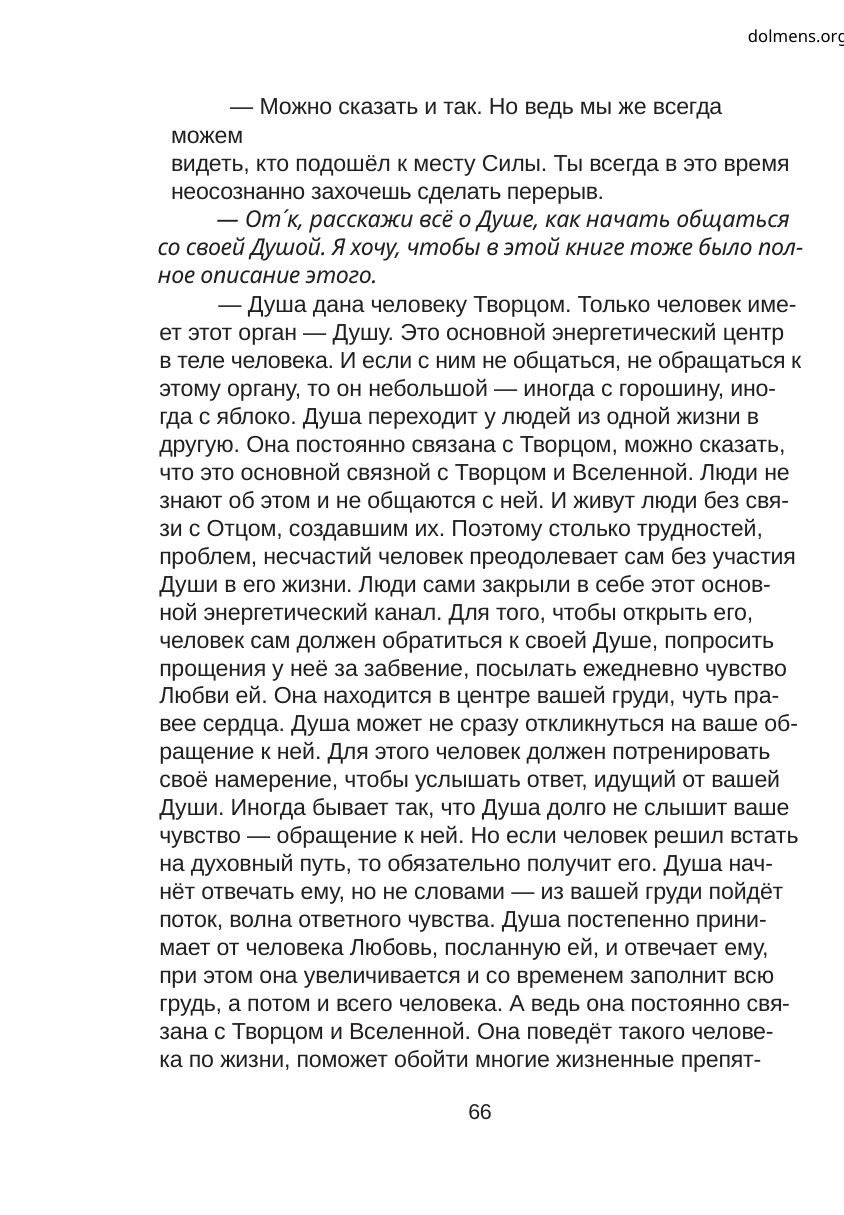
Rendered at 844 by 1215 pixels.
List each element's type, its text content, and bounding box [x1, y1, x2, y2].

text_box 66 [468, 1097, 493, 1151]
text_box — От´к, расскажи всё о Душе, как начать общаться со своей Душой. Я хочу, чтобы в этой книге тоже было пол- ное описание этого. [157, 204, 803, 317]
text_box — Душа дана человеку Творцом. Только человек име- ет этот орган — Душу. Это основной энергетический центр в теле человека. И если с ним не общаться, не обращаться к этому органу, то он небольшой — иногда с горошину, ино- гда с яблоко. Душа переходит у людей из одной жизни в другую. Она постоянно связана с Творцом, можно сказать, что это основной связной с Творцом и Вселенной. Люди не знают об этом и не общаются с ней. И живут люди без свя- зи с Отцом, создавшим их. Поэтому столько трудностей, проблем, несчастий человек преодолевает сам без участия Души в его жизни. Люди сами закрыли в себе этот основ- ной энергетический канал. Для того, чтобы открыть его, человек сам должен обратиться к своей Душе, попросить прощения у неё за забвение, посылать ежедневно чувство Любви ей. Она находится в центре вашей груди, чуть пра- вее сердца. Душа может не сразу откликнуться на ваше об- ращение к ней. Для этого человек должен потренировать своё намерение, чтобы услышать ответ, идущий от вашей Души. Иногда бывает так, что Душа долго не слышит ваше чувство — обращение к ней. Но если человек решил встать на духовный путь, то обязательно получит его. Душа нач- нёт отвечать ему, но не словами — из вашей груди пойдёт поток, волна ответного чувства. Душа постепенно прини- мает от человека Любовь, посланную ей, и отвечает ему, при этом она увеличивается и со временем заполнит всю грудь, а потом и всего человека. А ведь она постоянно свя- зана с Творцом и Вселенной. Она поведёт такого челове- ка по жизни, поможет обойти многие жизненные препят- [159, 289, 801, 1100]
text_box dolmens.org [747, 27, 844, 66]
text_box — Можно сказать и так. Но ведь мы же всегда можем видеть, кто подошёл к месту Силы. Ты всегда в это время неосознанно захочешь сделать перерыв. [171, 91, 790, 204]
